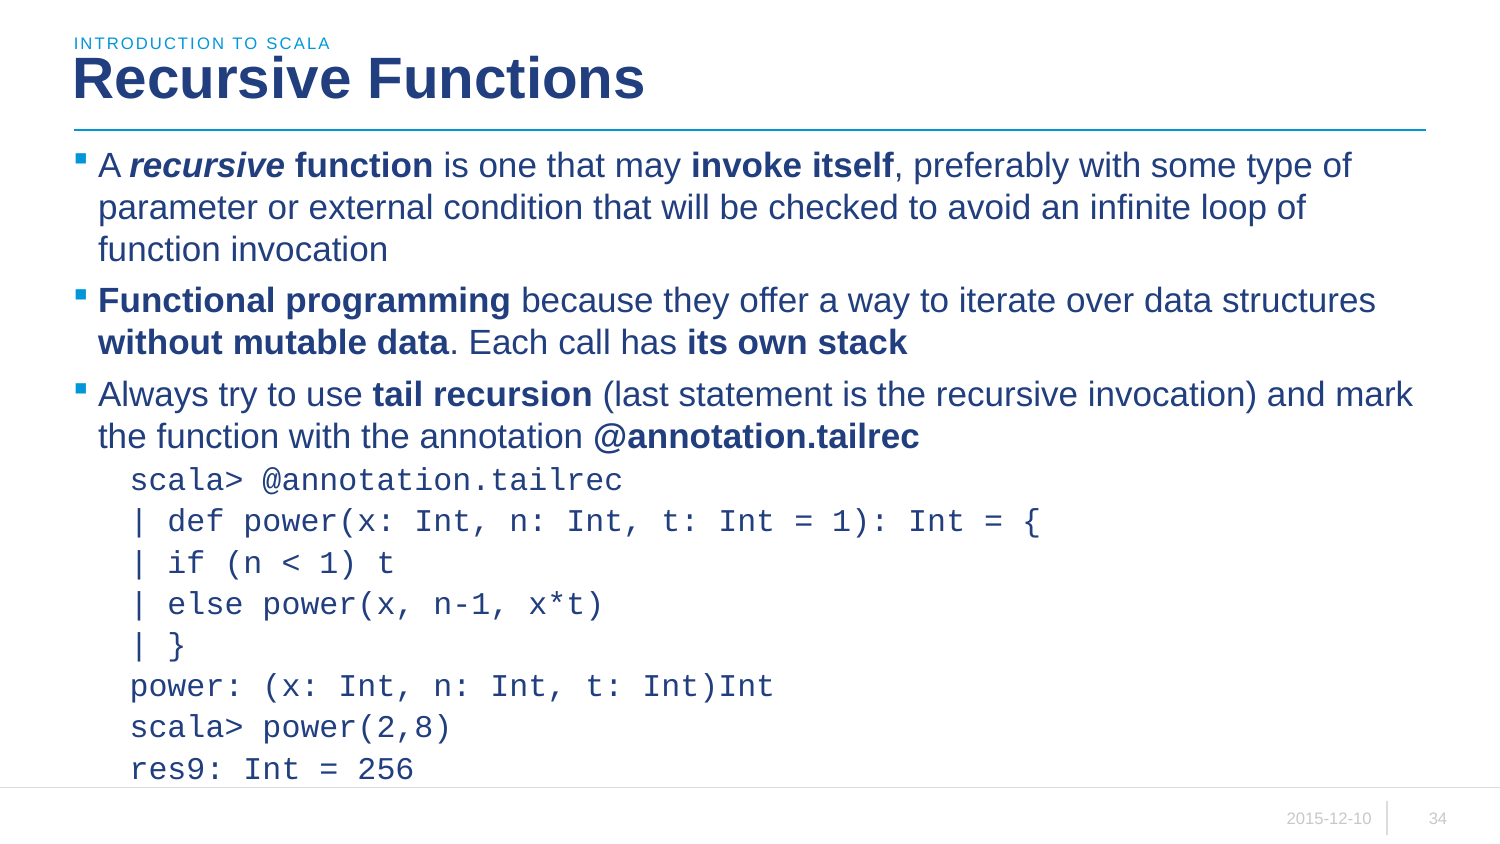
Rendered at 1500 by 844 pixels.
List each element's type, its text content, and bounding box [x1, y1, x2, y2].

title Recursive Functions [72, 75, 1171, 112]
list introduction to scala [73, 32, 1172, 53]
list A recursive function is one that may invoke itself, preferably with some type of parameter or external condition that will be checked to avoid an infinite loop of function invocation Functional programming because they offer a way to iterate over data structures without mutable data. Each call has its own stack Always try to use tail recursion (last statement is the recursive invocation) and mark the function with the annotation @annotation.tailrec scala> @annotation.tailrec | def power(x: Int, n: Int, t: Int = 1): Int = { | if (n < 1) t | else power(x, n-1, x*t) | } power: (x: Int, n: Int, t: Int)Int scala> power(2,8) res9: Int = 256 [72, 142, 1426, 791]
